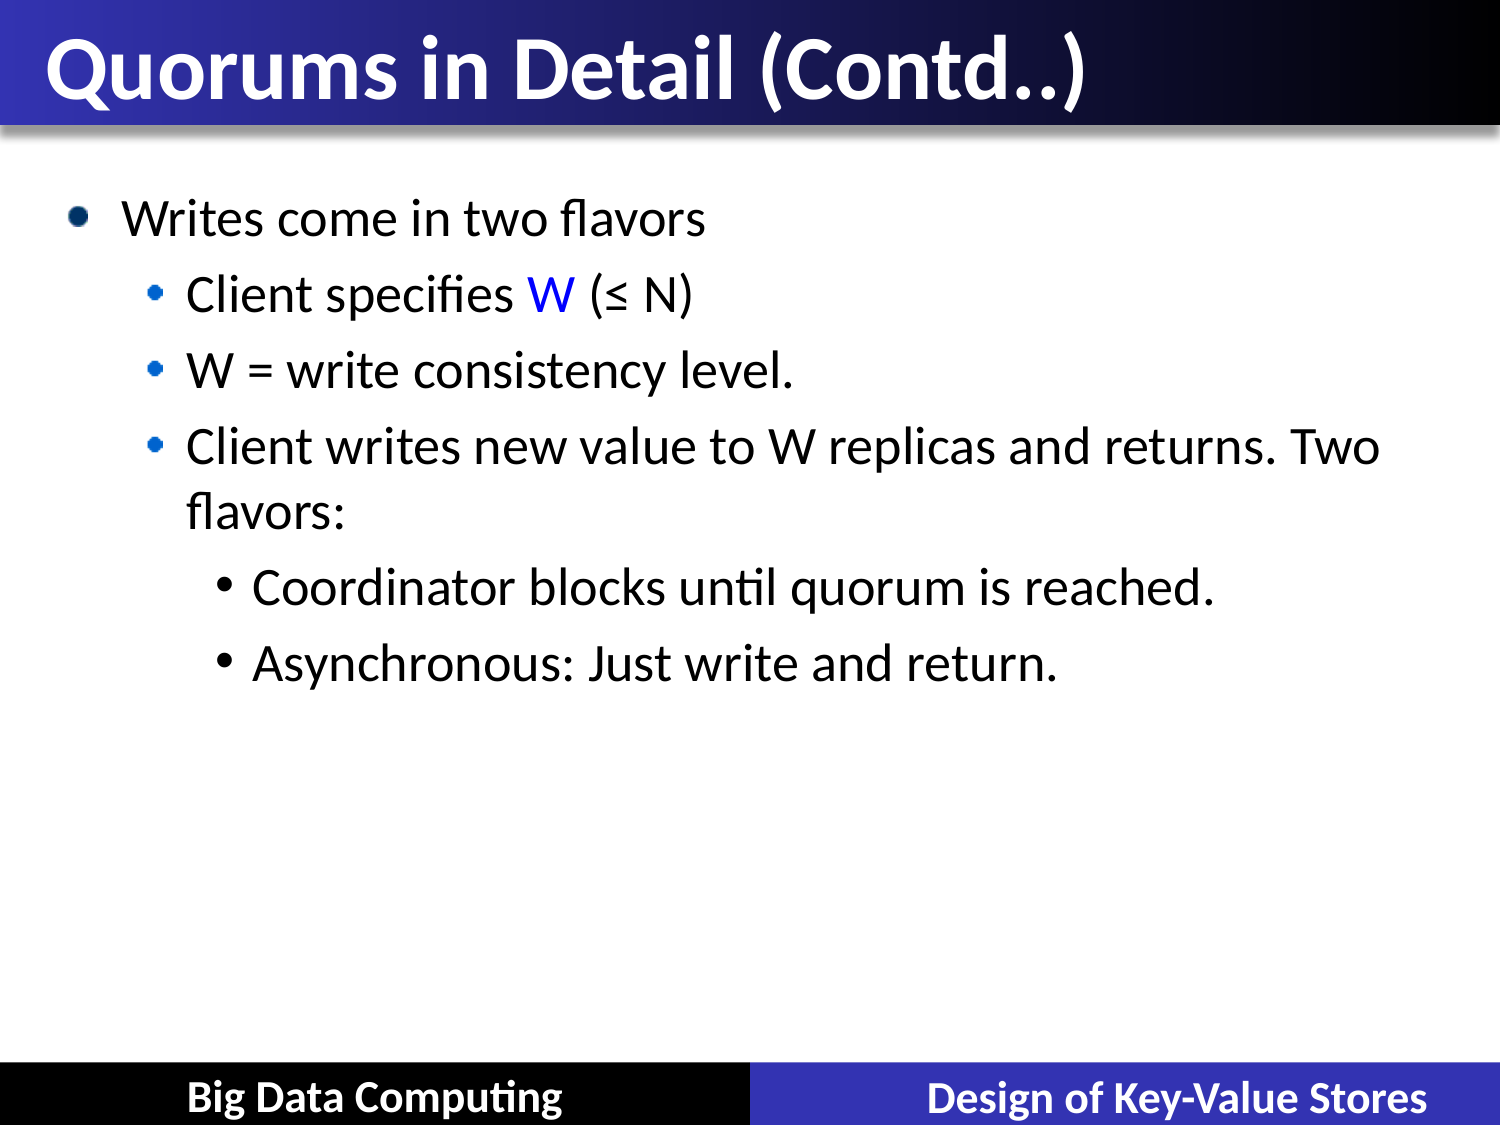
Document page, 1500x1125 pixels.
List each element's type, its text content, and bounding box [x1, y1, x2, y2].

picture [140, 355, 163, 379]
title Quorums in Detail (Contd..) [0, 0, 1463, 126]
list Writes come in two flavors Client specifies W (≤ N) W = write consistency level. Client writes new value to W replicas and returns. Two flavors: Coordinator blocks until quorum is reached. Asynchronous: Just write and return. [49, 174, 1426, 1006]
text_box Design of Key-Value Stores [854, 1065, 1500, 1125]
picture [65, 203, 88, 227]
picture [140, 431, 163, 455]
picture [140, 279, 163, 303]
text_box Big Data Computing [0, 1070, 750, 1119]
